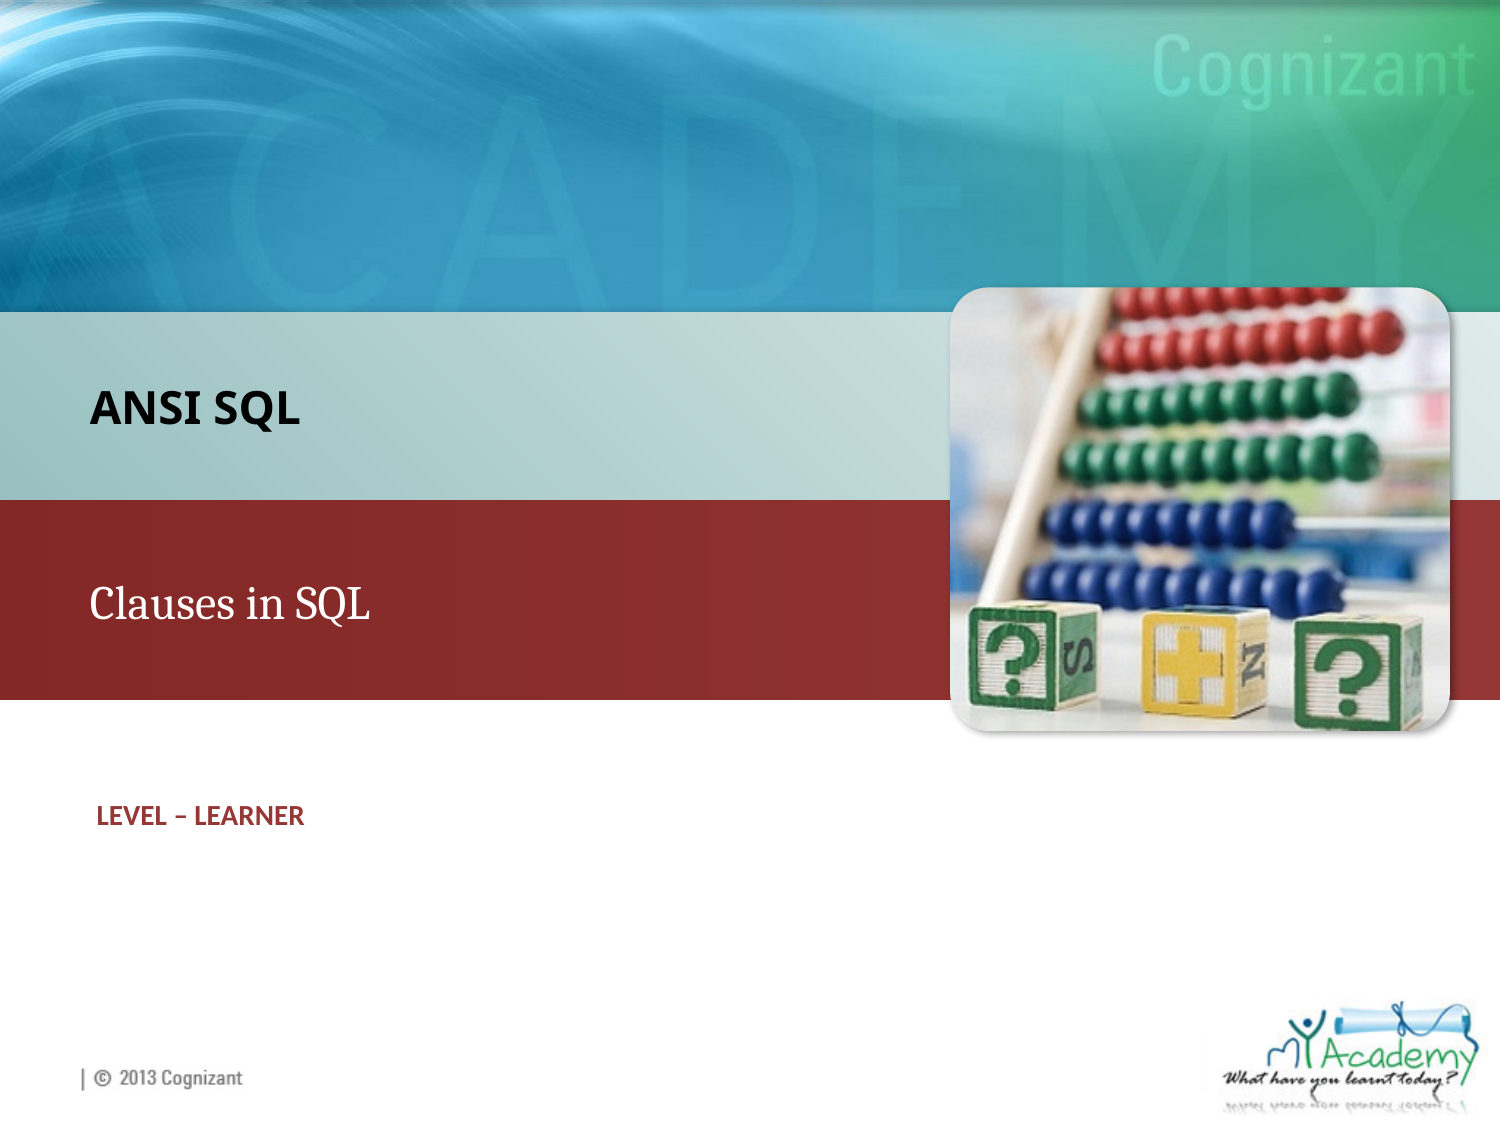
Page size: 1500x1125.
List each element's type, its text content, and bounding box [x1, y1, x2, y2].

picture [0, 0, 1500, 1125]
text_box ANSI SQL [0, 310, 950, 502]
text_box LEVEL – LEARNER [80, 774, 443, 854]
text_box Clauses in SQL [0, 498, 946, 702]
